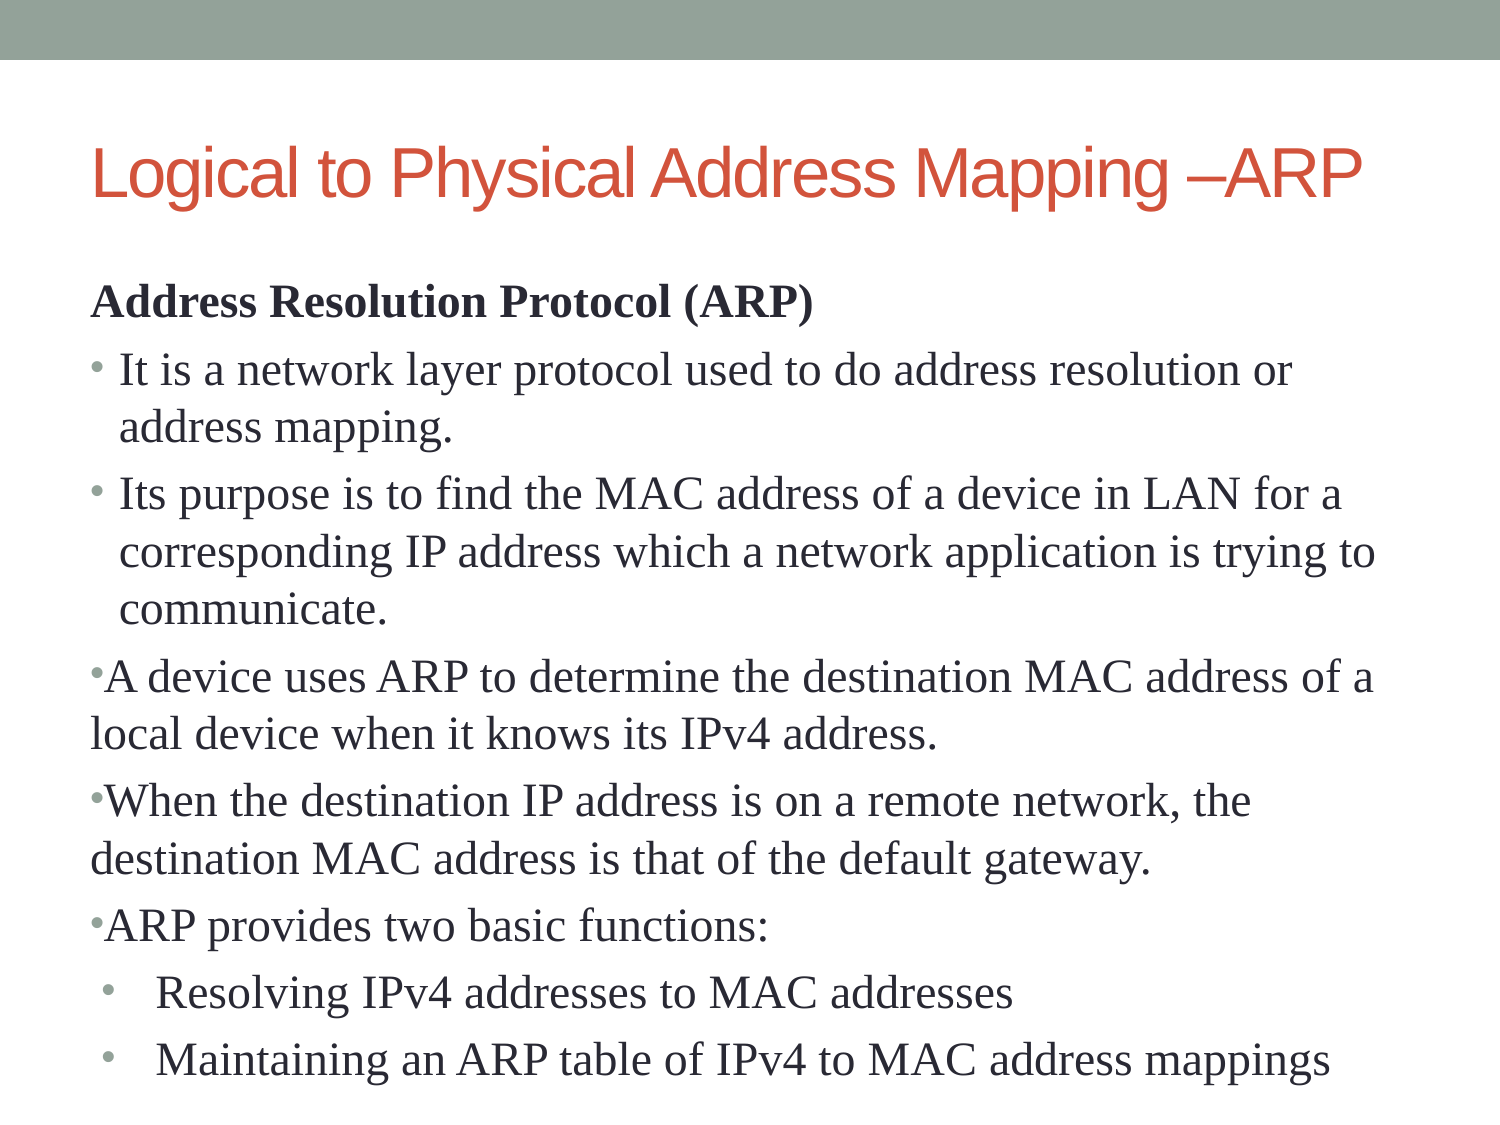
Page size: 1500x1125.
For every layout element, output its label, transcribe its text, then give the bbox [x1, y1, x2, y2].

title Logical to Physical Address Mapping –ARP [75, 87, 1425, 250]
list Address Resolution Protocol (ARP) It is a network layer protocol used to do address resolution or address mapping. Its purpose is to find the MAC address of a device in LAN for a corresponding IP address which a network application is trying to communicate. A device uses ARP to determine the destination MAC address of a local device when it knows its IPv4 address. When the destination IP address is on a remote network, the destination MAC address is that of the default gateway. ARP provides two basic functions: Resolving IPv4 addresses to MAC addresses Maintaining an ARP table of IPv4 to MAC address mappings [75, 262, 1425, 1100]
